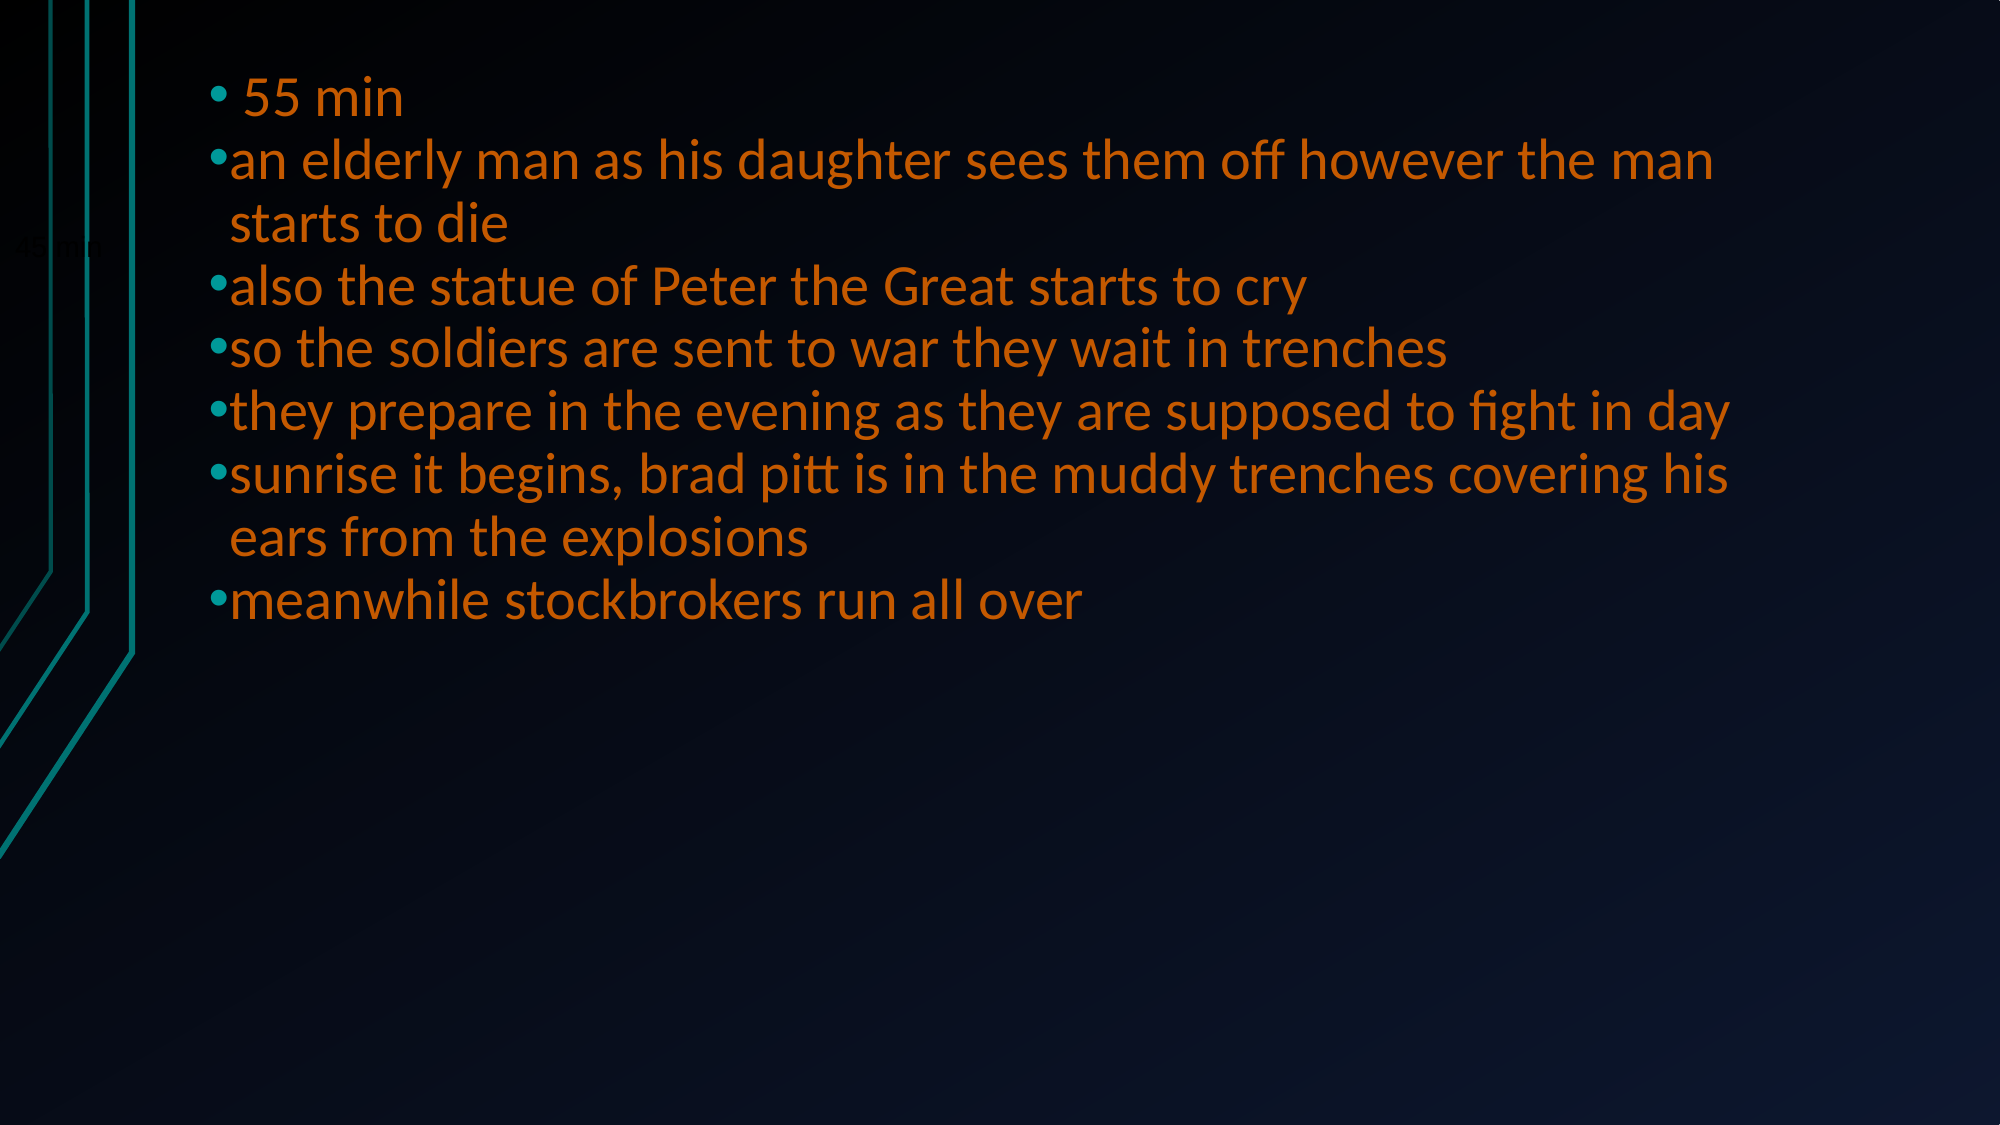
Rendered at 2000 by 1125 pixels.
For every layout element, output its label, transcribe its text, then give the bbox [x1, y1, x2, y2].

list 55 min an elderly man as his daughter sees them off however the man starts to die also the statue of Peter the Great starts to cry so the soldiers are sent to war they wait in trenches they prepare in the evening as they are supposed to fight in day sunrise it begins, brad pitt is in the muddy trenches covering his ears from the explosions meanwhile stockbrokers run all over [159, 55, 1859, 993]
text_box 45 min [0, 0, 493, 493]
